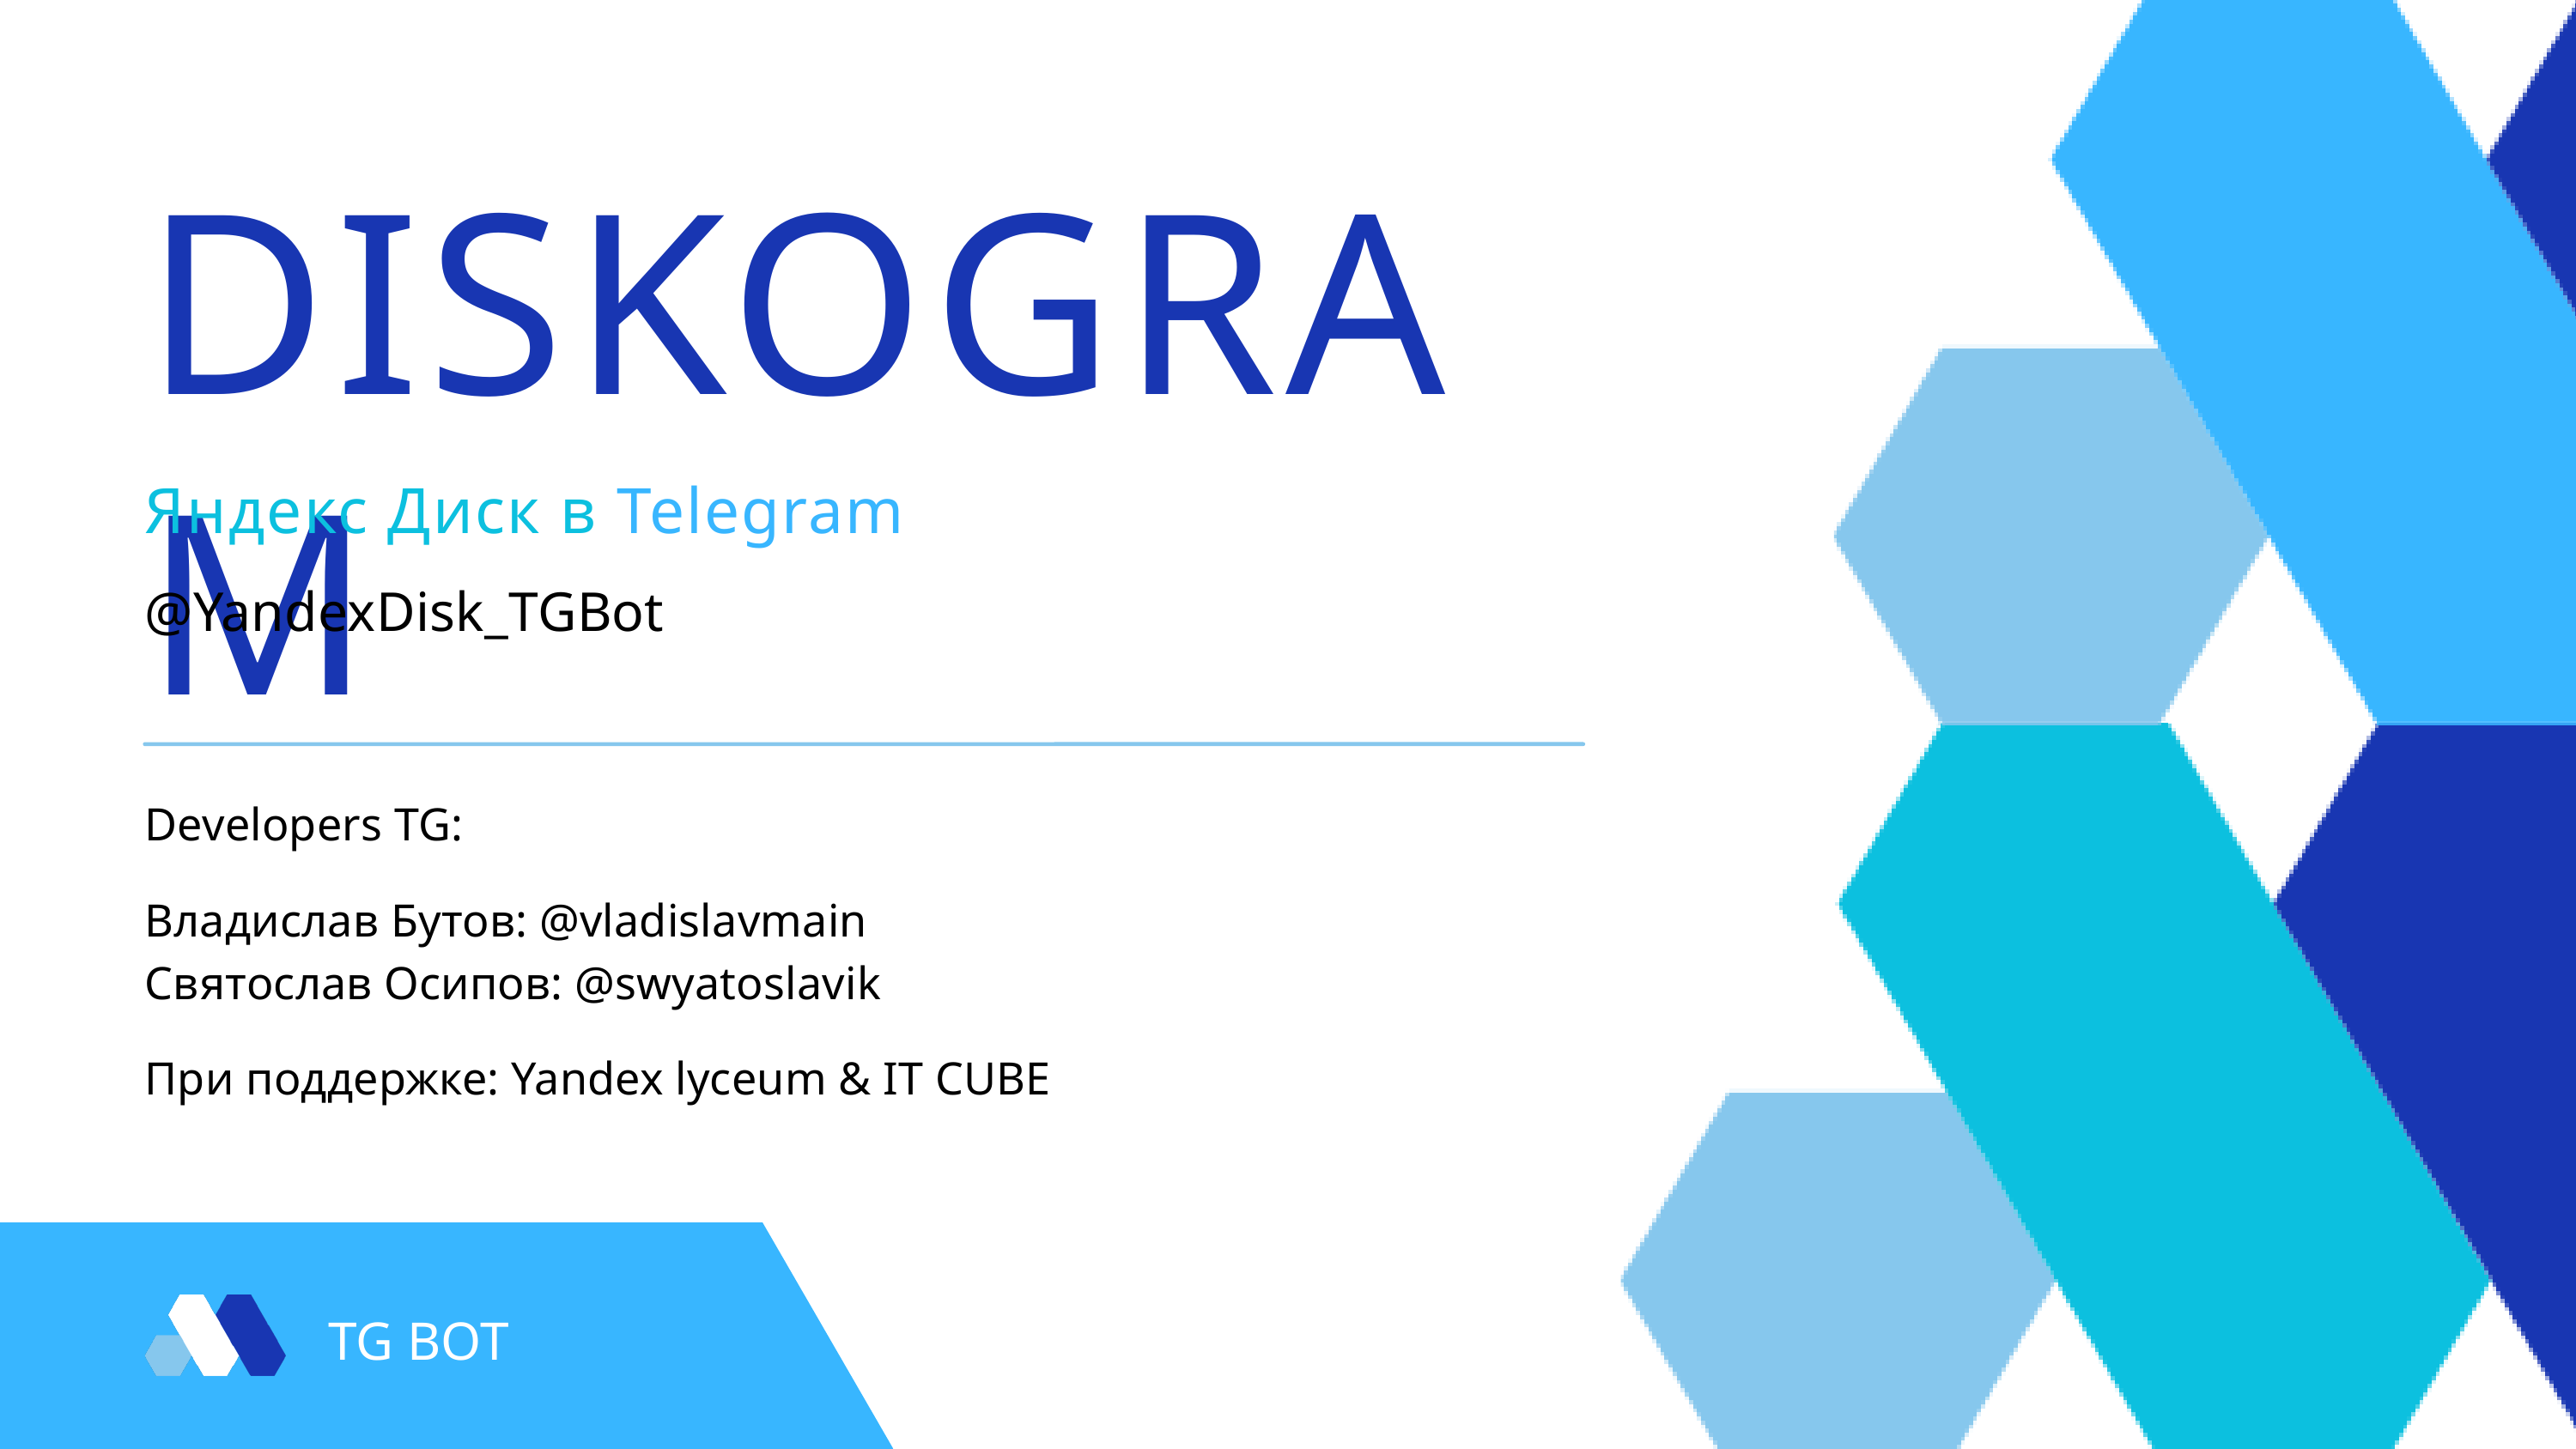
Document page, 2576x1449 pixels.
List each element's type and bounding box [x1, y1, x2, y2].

text_box [144, 791, 1584, 1100]
text_box [144, 1294, 642, 1376]
text_box [0, 1222, 894, 1449]
text_box [1620, 0, 2576, 1449]
text_box [144, 144, 1634, 639]
